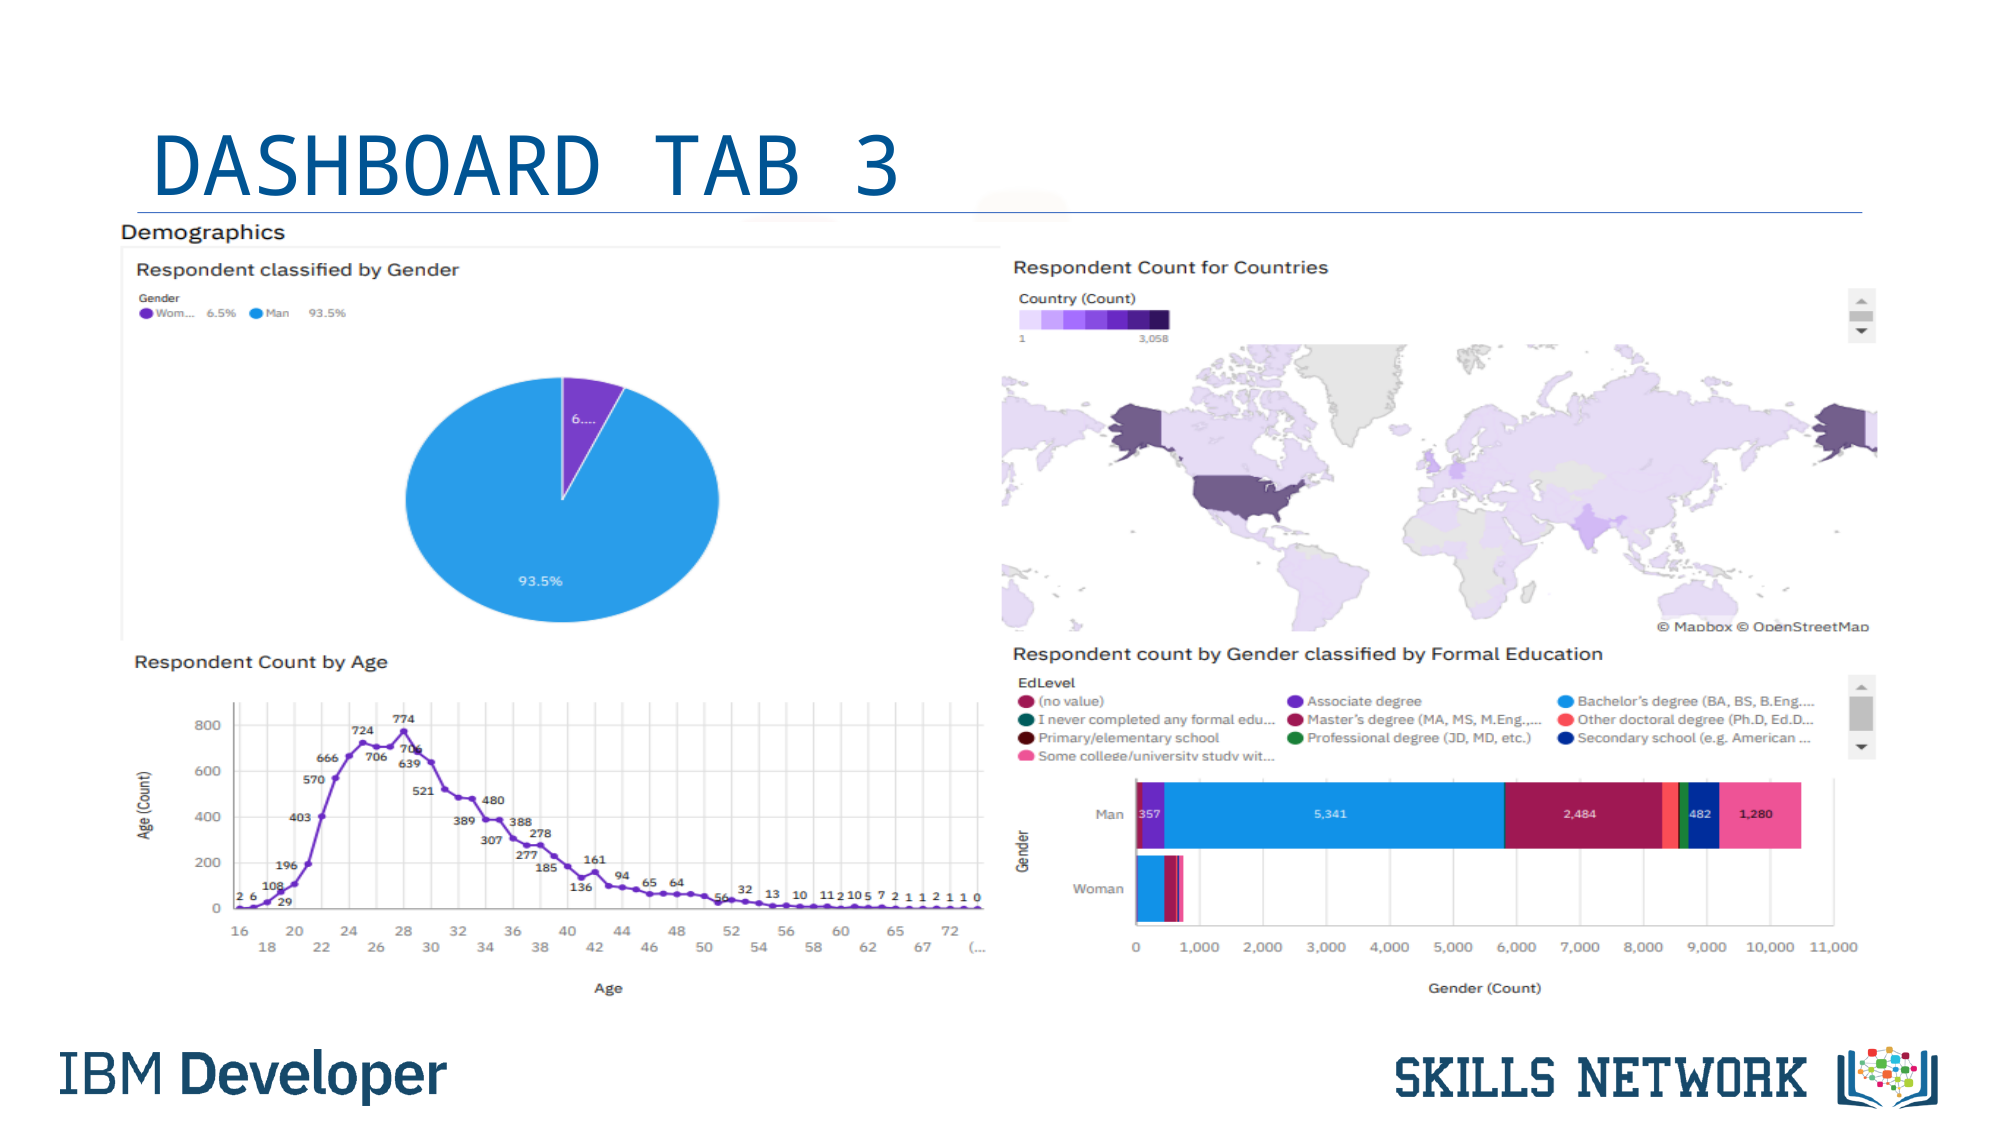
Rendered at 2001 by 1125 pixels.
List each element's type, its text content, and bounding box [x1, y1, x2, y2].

picture [80, 222, 1923, 1034]
title DASHBOARD TAB 3 [137, 59, 1863, 222]
picture [55, 1045, 459, 1108]
picture [1390, 1045, 1945, 1111]
